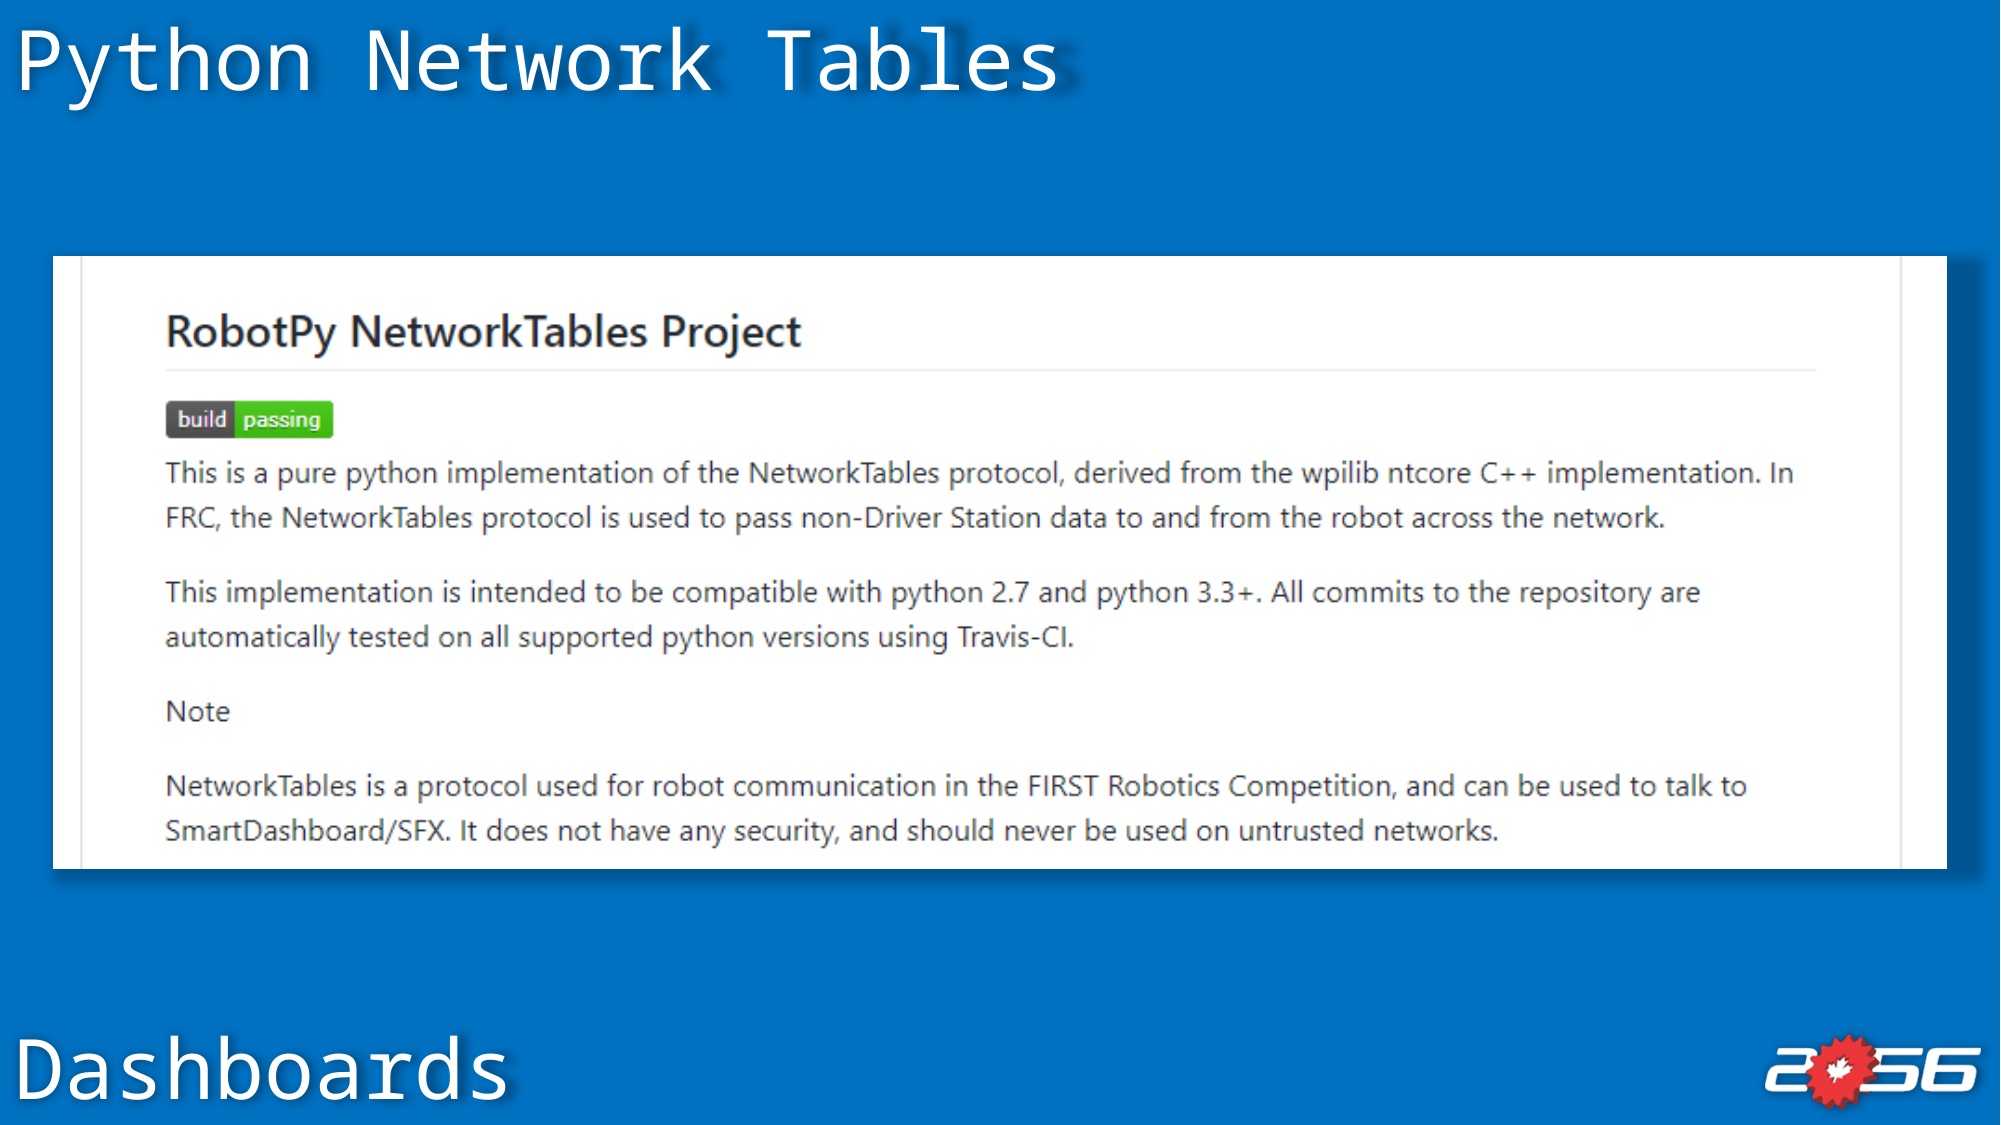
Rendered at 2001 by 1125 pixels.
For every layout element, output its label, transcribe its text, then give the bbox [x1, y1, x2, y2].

text_box Dashboards [0, 1008, 881, 1124]
picture [1764, 1023, 1982, 1121]
text_box Python Network Tables [0, 0, 2000, 115]
picture [52, 256, 1948, 869]
